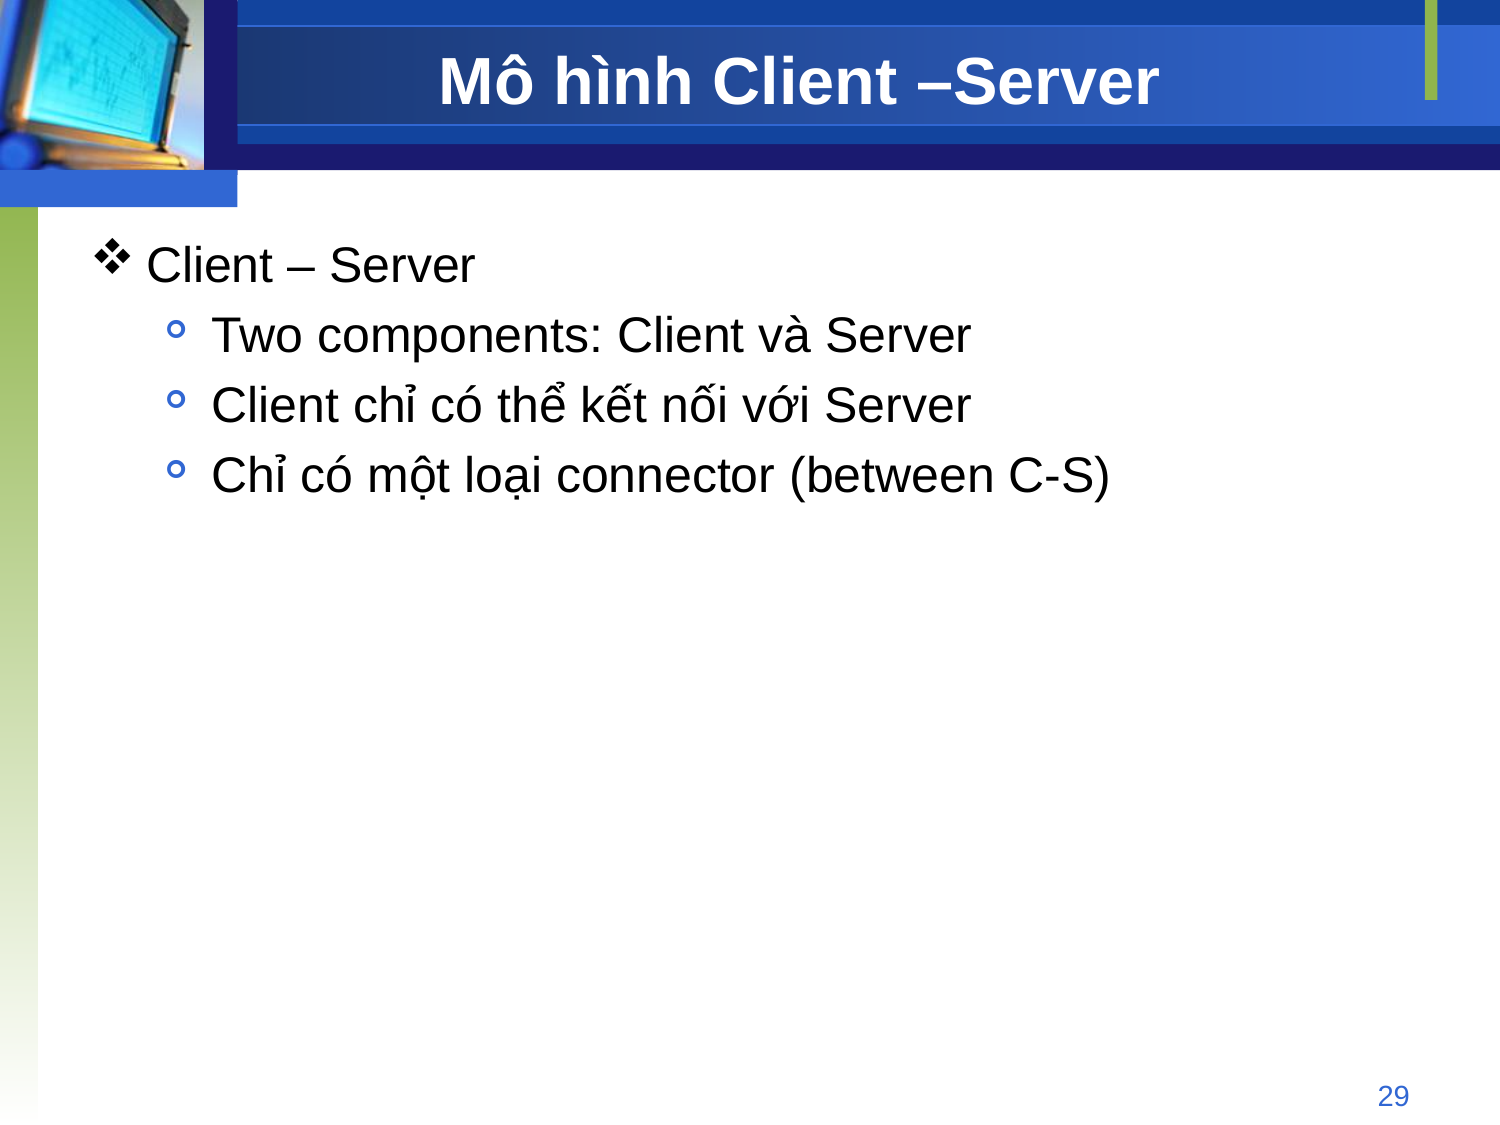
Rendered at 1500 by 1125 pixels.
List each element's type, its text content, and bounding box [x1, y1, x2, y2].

picture [0, 0, 204, 169]
list Client – Server Two components: Client và Server Client chỉ có thể kết nối với Server Chỉ có một loại connector (between C-S) [75, 224, 1425, 1050]
title Mô hình Client –Server [237, 33, 1363, 122]
slide_number 29 [1074, 1069, 1426, 1111]
